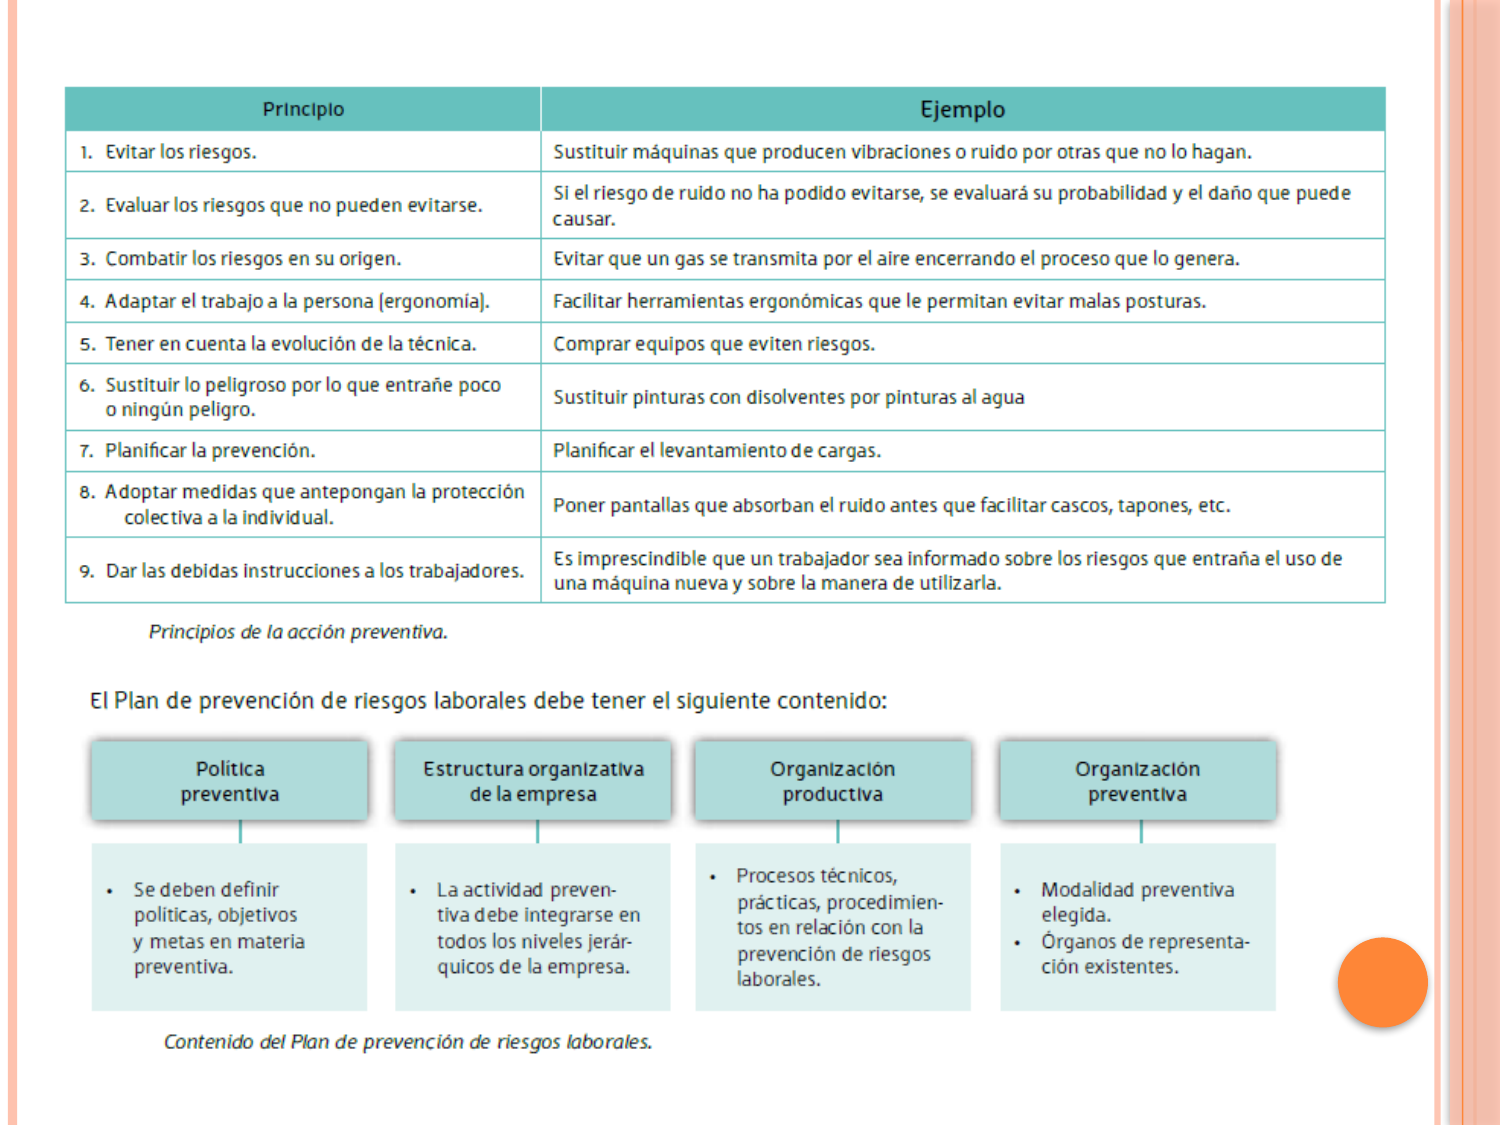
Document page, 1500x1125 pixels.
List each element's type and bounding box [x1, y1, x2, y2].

picture [64, 668, 1321, 1074]
list [52, 77, 1410, 658]
